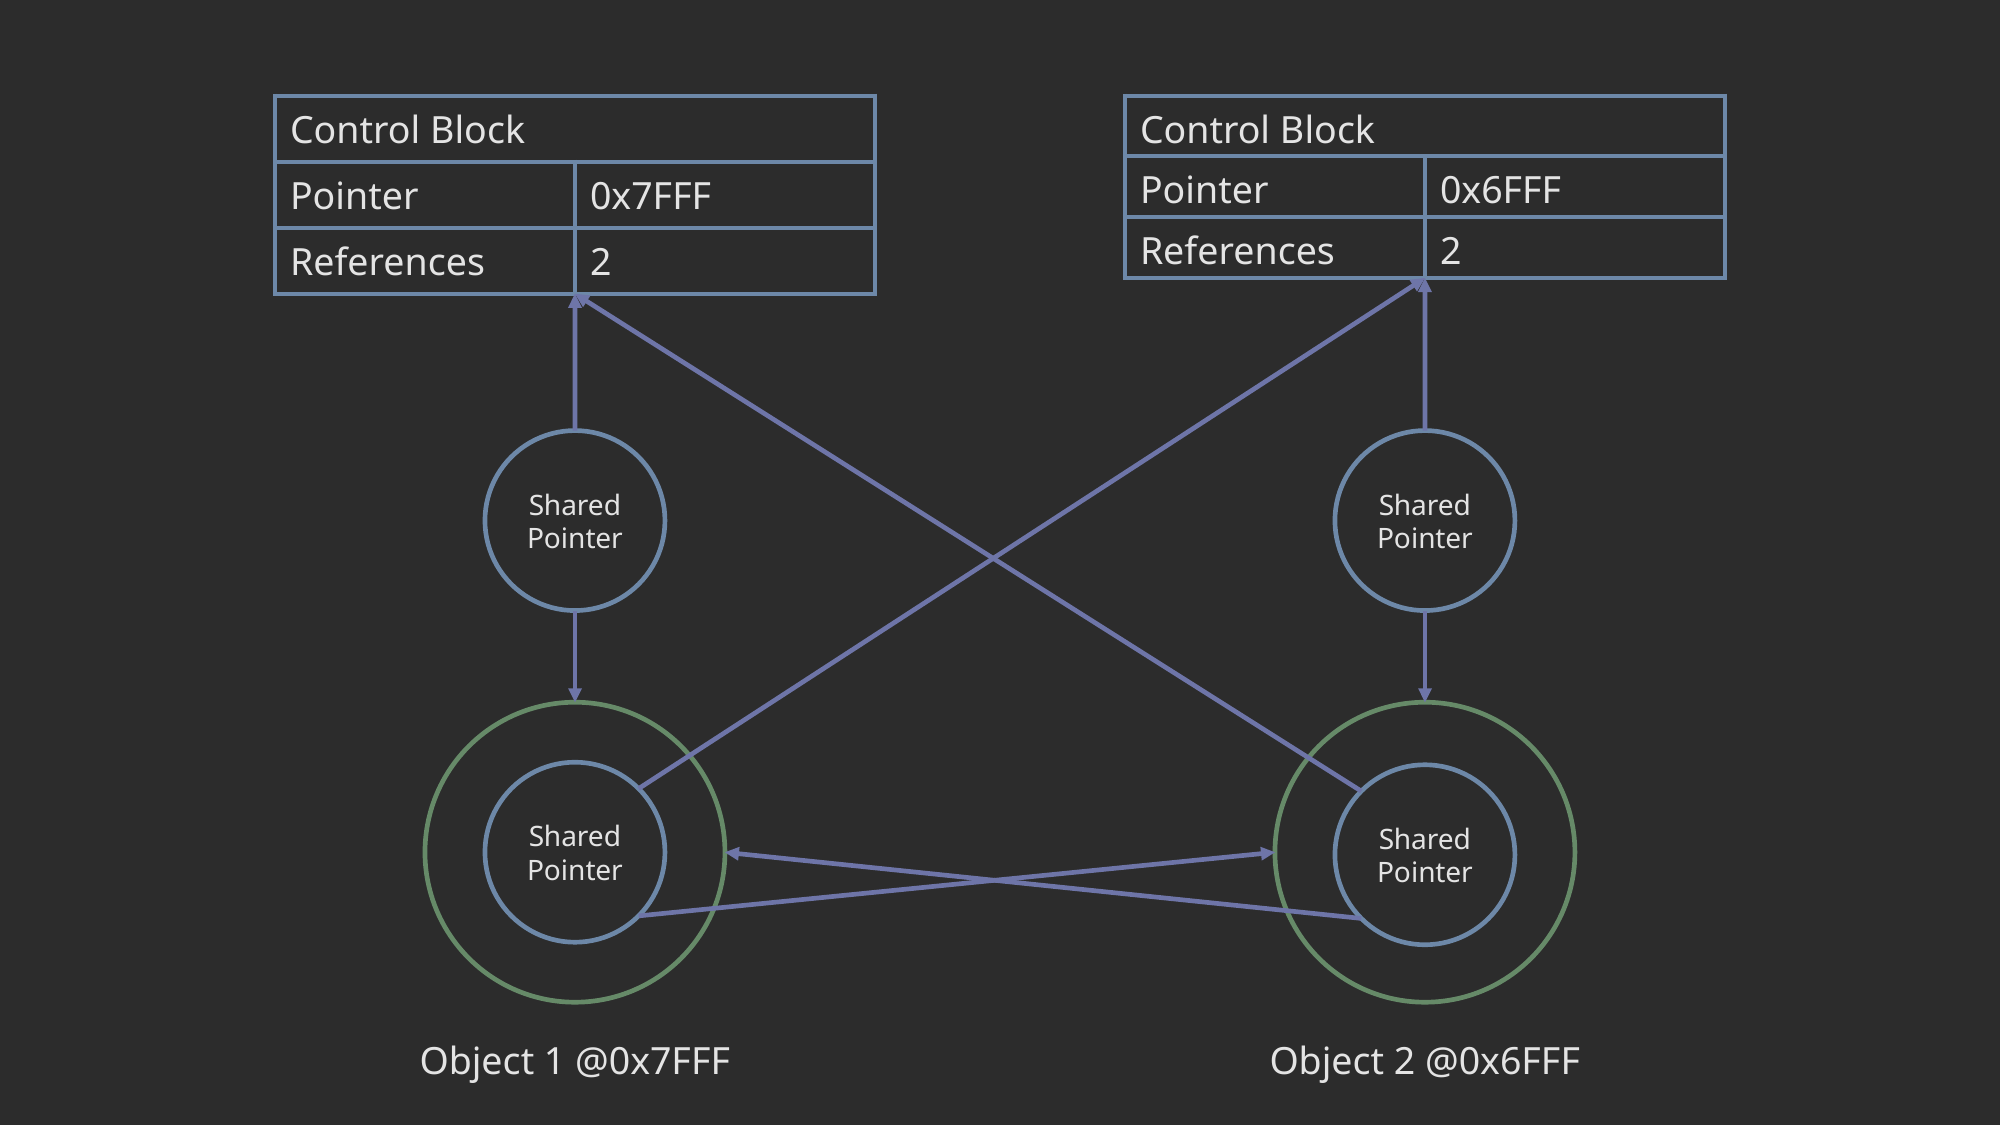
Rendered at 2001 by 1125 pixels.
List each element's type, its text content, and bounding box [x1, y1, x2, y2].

table_header Control Block [277, 98, 873, 160]
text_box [724, 851, 1362, 919]
table_cell Pointer [1127, 158, 1423, 215]
table_cell References [277, 230, 573, 292]
text_box Shared Pointer [1335, 764, 1515, 945]
table_cell 2 [577, 230, 873, 277]
text_box [424, 702, 711, 1003]
table_cell 2 [1427, 219, 1723, 276]
text_box Shared Pointer [484, 762, 665, 943]
text_box [643, 792, 725, 851]
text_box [1362, 277, 1426, 790]
text_box Object 1 @0x7FFF [404, 1029, 746, 1090]
table_cell Pointer [277, 164, 573, 226]
text_box Shared Pointer [484, 430, 574, 611]
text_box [574, 277, 1362, 792]
table_cell 0x6FFF [1427, 158, 1723, 215]
text_box [1290, 702, 1575, 1003]
text_box [1274, 792, 1358, 851]
text_box Object 2 @0x6FFF [1254, 1029, 1596, 1090]
table_cell 0x7FFF [577, 164, 873, 226]
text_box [638, 851, 724, 917]
text_box Shared Pointer [1426, 430, 1515, 611]
table_header Control Block [1127, 98, 1723, 154]
table_cell References [1127, 219, 1423, 276]
